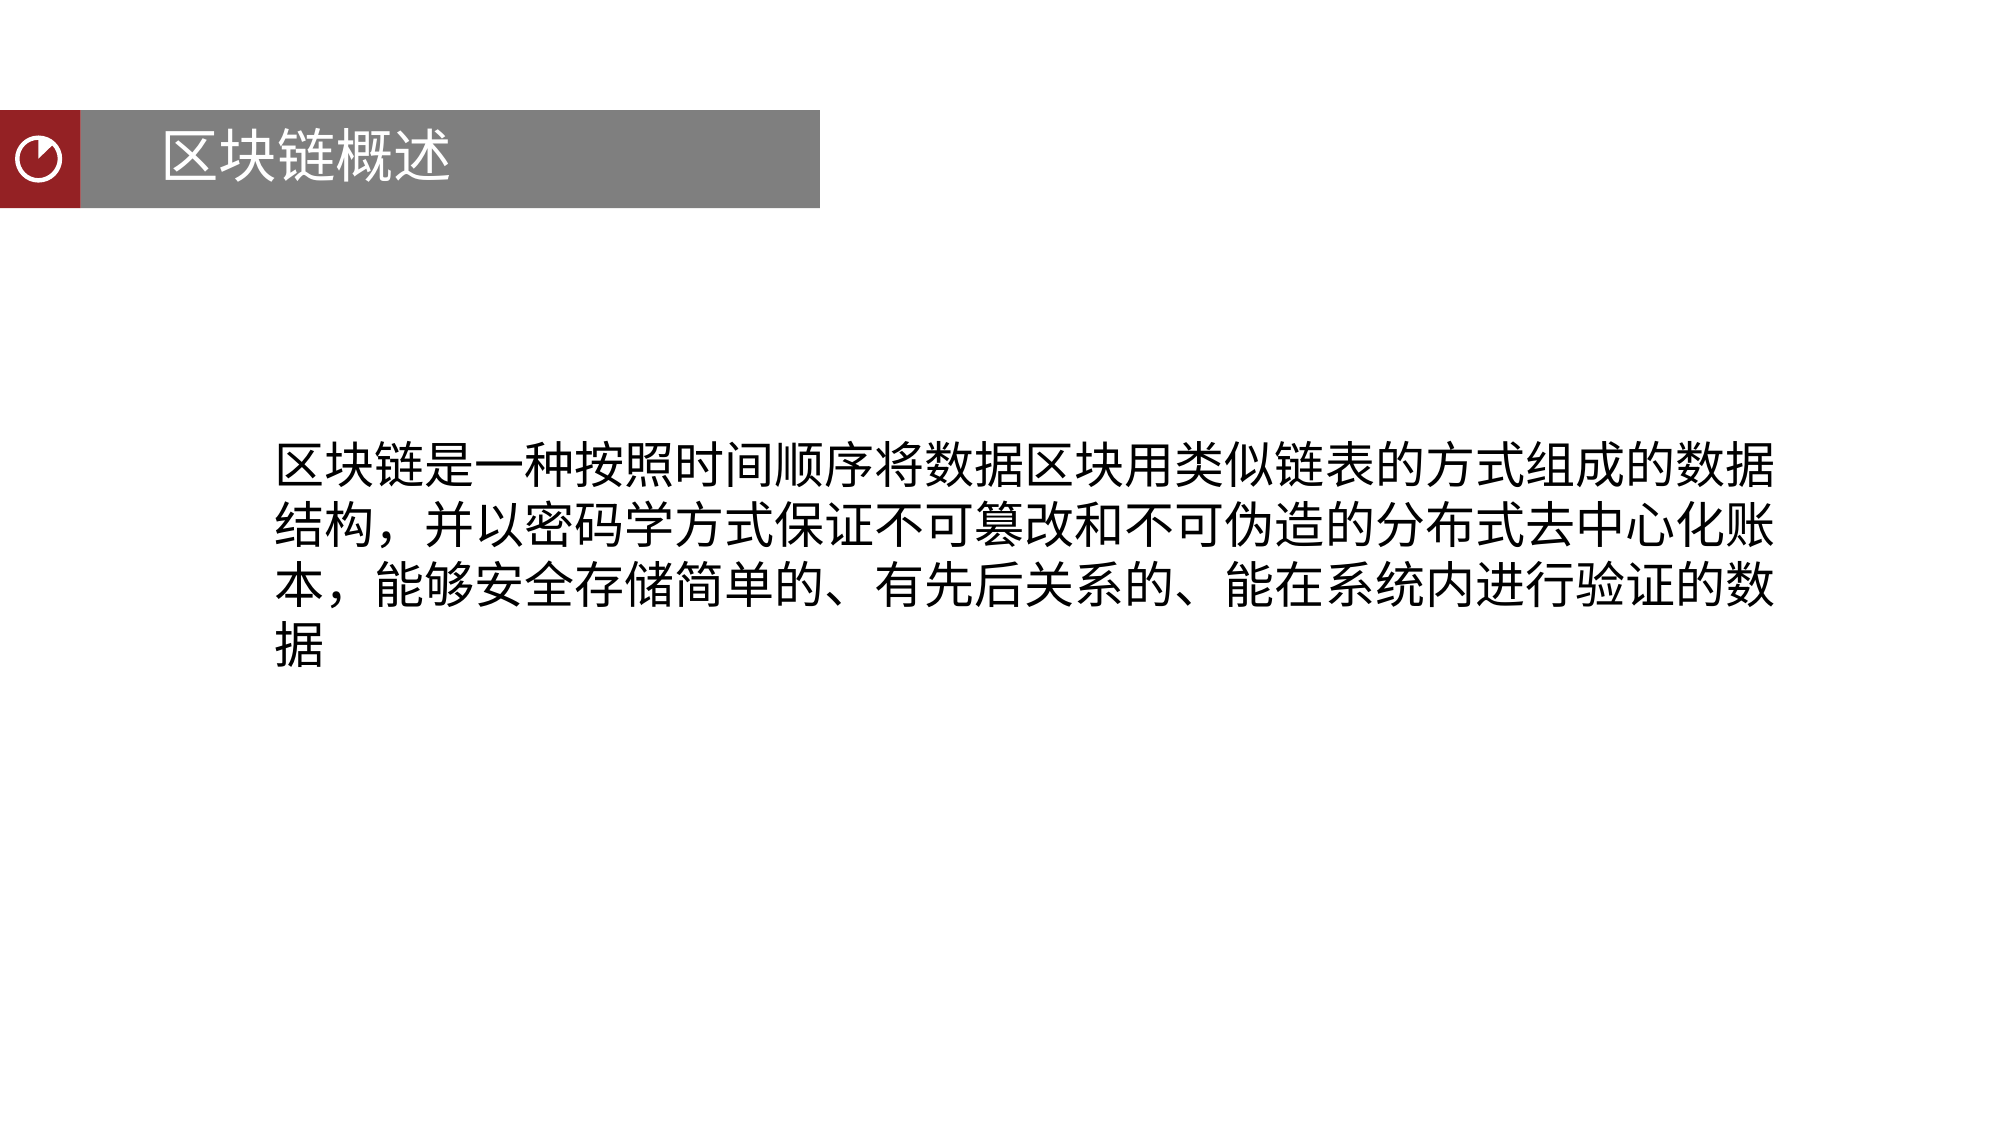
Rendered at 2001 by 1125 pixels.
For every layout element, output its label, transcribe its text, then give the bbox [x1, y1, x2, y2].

list 区块链概述 [146, 110, 938, 209]
text_box 区块链是一种按照时间顺序将数据区块用类似链表的方式组成的数据结构，并以密码学方式保证不可篡改和不可伪造的分布式去中心化账本，能够安全存储简单的、有先后关系的、能在系统内进行验证的数据 [259, 425, 1830, 681]
